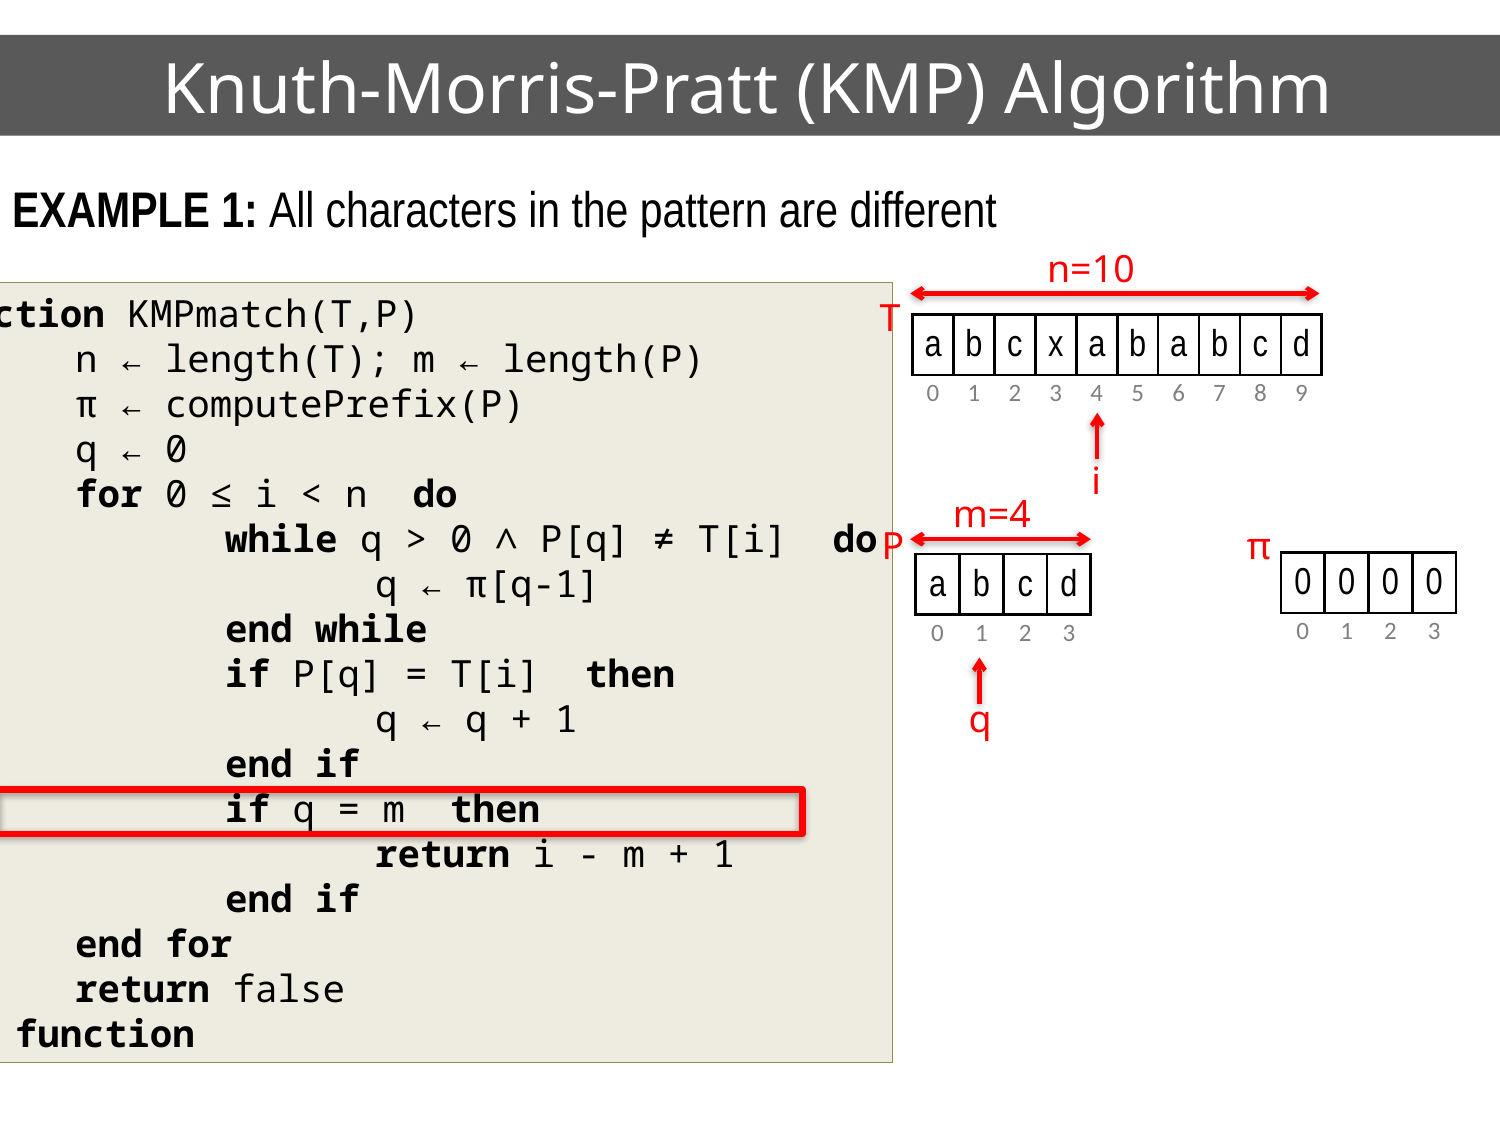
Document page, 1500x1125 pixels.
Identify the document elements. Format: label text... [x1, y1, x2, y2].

table_cell 1 [960, 616, 1003, 676]
table_header a [917, 555, 958, 613]
table_header 0 [1370, 554, 1411, 612]
table_header a [1159, 316, 1198, 374]
text_box [0, 788, 805, 836]
table_header c [1241, 316, 1280, 374]
table_header a [914, 316, 952, 374]
text_box q [953, 687, 1007, 748]
title Knuth-Morris-Pratt (KMP) Algorithm [0, 34, 1500, 136]
text_box i [1076, 449, 1116, 510]
table_cell 3 [1412, 614, 1456, 674]
table_header b [955, 316, 993, 374]
table_header x [1037, 316, 1075, 374]
table_cell 6 [1158, 376, 1199, 436]
text_box π [1231, 514, 1287, 575]
text_box P [866, 514, 920, 575]
table_cell 9 [1281, 376, 1322, 436]
table_cell 0 [916, 616, 960, 676]
table_header c [1005, 555, 1046, 613]
table_header b [961, 555, 1002, 613]
table_cell 2 [994, 376, 1035, 436]
table_cell 2 [1369, 614, 1412, 674]
text_box T [864, 286, 916, 347]
table_cell 1 [954, 376, 994, 436]
table_cell 7 [1199, 376, 1240, 436]
table_cell 5 [1117, 376, 1158, 436]
table_cell 2 [1003, 616, 1047, 676]
table_header b [1200, 316, 1239, 374]
text_box EXAMPLE 1: All characters in the pattern are different [0, 169, 1498, 245]
table_cell 4 [1076, 376, 1117, 436]
table_header a [1078, 316, 1116, 374]
table_cell 0 [1281, 614, 1325, 674]
table_cell 8 [1240, 376, 1281, 436]
text_box function KMPmatch(T,P) n ← length(T); m ← length(P) π ← computePrefix(P) q ← 0 for 0 ≤ i < n do while q > 0 ∧ P[q] ≠ T[i] do q ← π[q-1] end while if P[q] = T[i] then q ← q + 1 end if if q = m then return i - m + 1 end if end for return false end function [0, 282, 893, 1063]
text_box m=4 [938, 482, 1046, 538]
text_box n=10 [1032, 245, 1150, 293]
table_header d [1282, 316, 1320, 374]
table_cell 1 [1325, 614, 1369, 674]
table_cell 3 [1035, 376, 1076, 436]
table_header b [1119, 316, 1157, 374]
table_header 0 [1414, 554, 1455, 612]
table_cell 0 [913, 376, 954, 436]
table_header c [996, 316, 1034, 374]
table_header d [1048, 555, 1089, 613]
table_cell 3 [1047, 616, 1091, 676]
table_header 0 [1282, 554, 1323, 612]
table_header 0 [1326, 554, 1367, 612]
